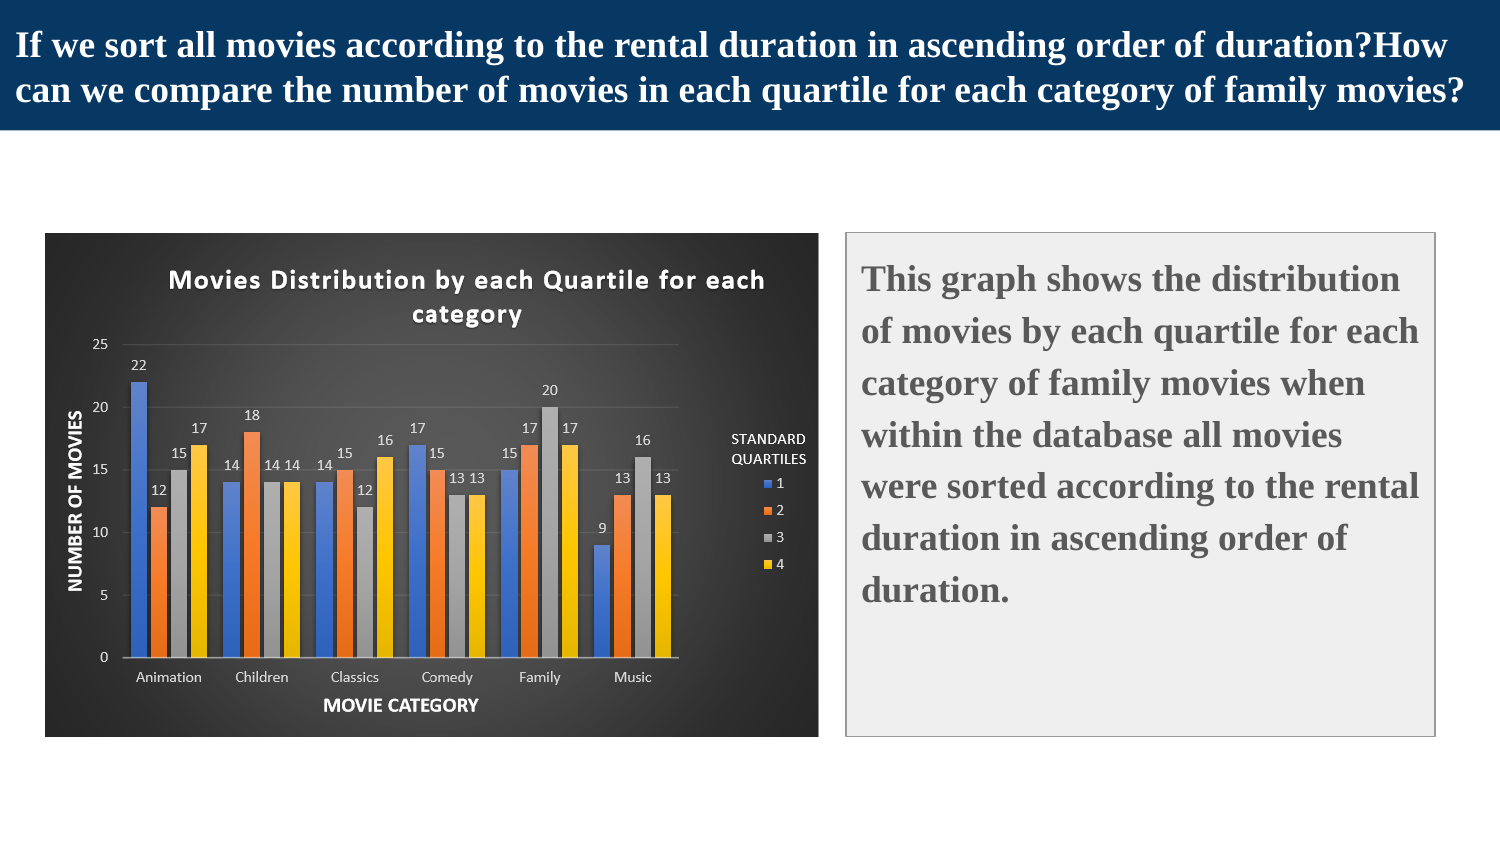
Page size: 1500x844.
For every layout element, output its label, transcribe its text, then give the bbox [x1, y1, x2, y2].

title If we sort all movies according to the rental duration in ascending order of duration?How can we compare the number of movies in each quartile for each category of family movies? [0, 0, 1500, 131]
picture [43, 232, 820, 737]
list This graph shows the distribution of movies by each quartile for each category of family movies when within the database all movies were sorted according to the rental duration in ascending order of duration. [846, 232, 1436, 737]
